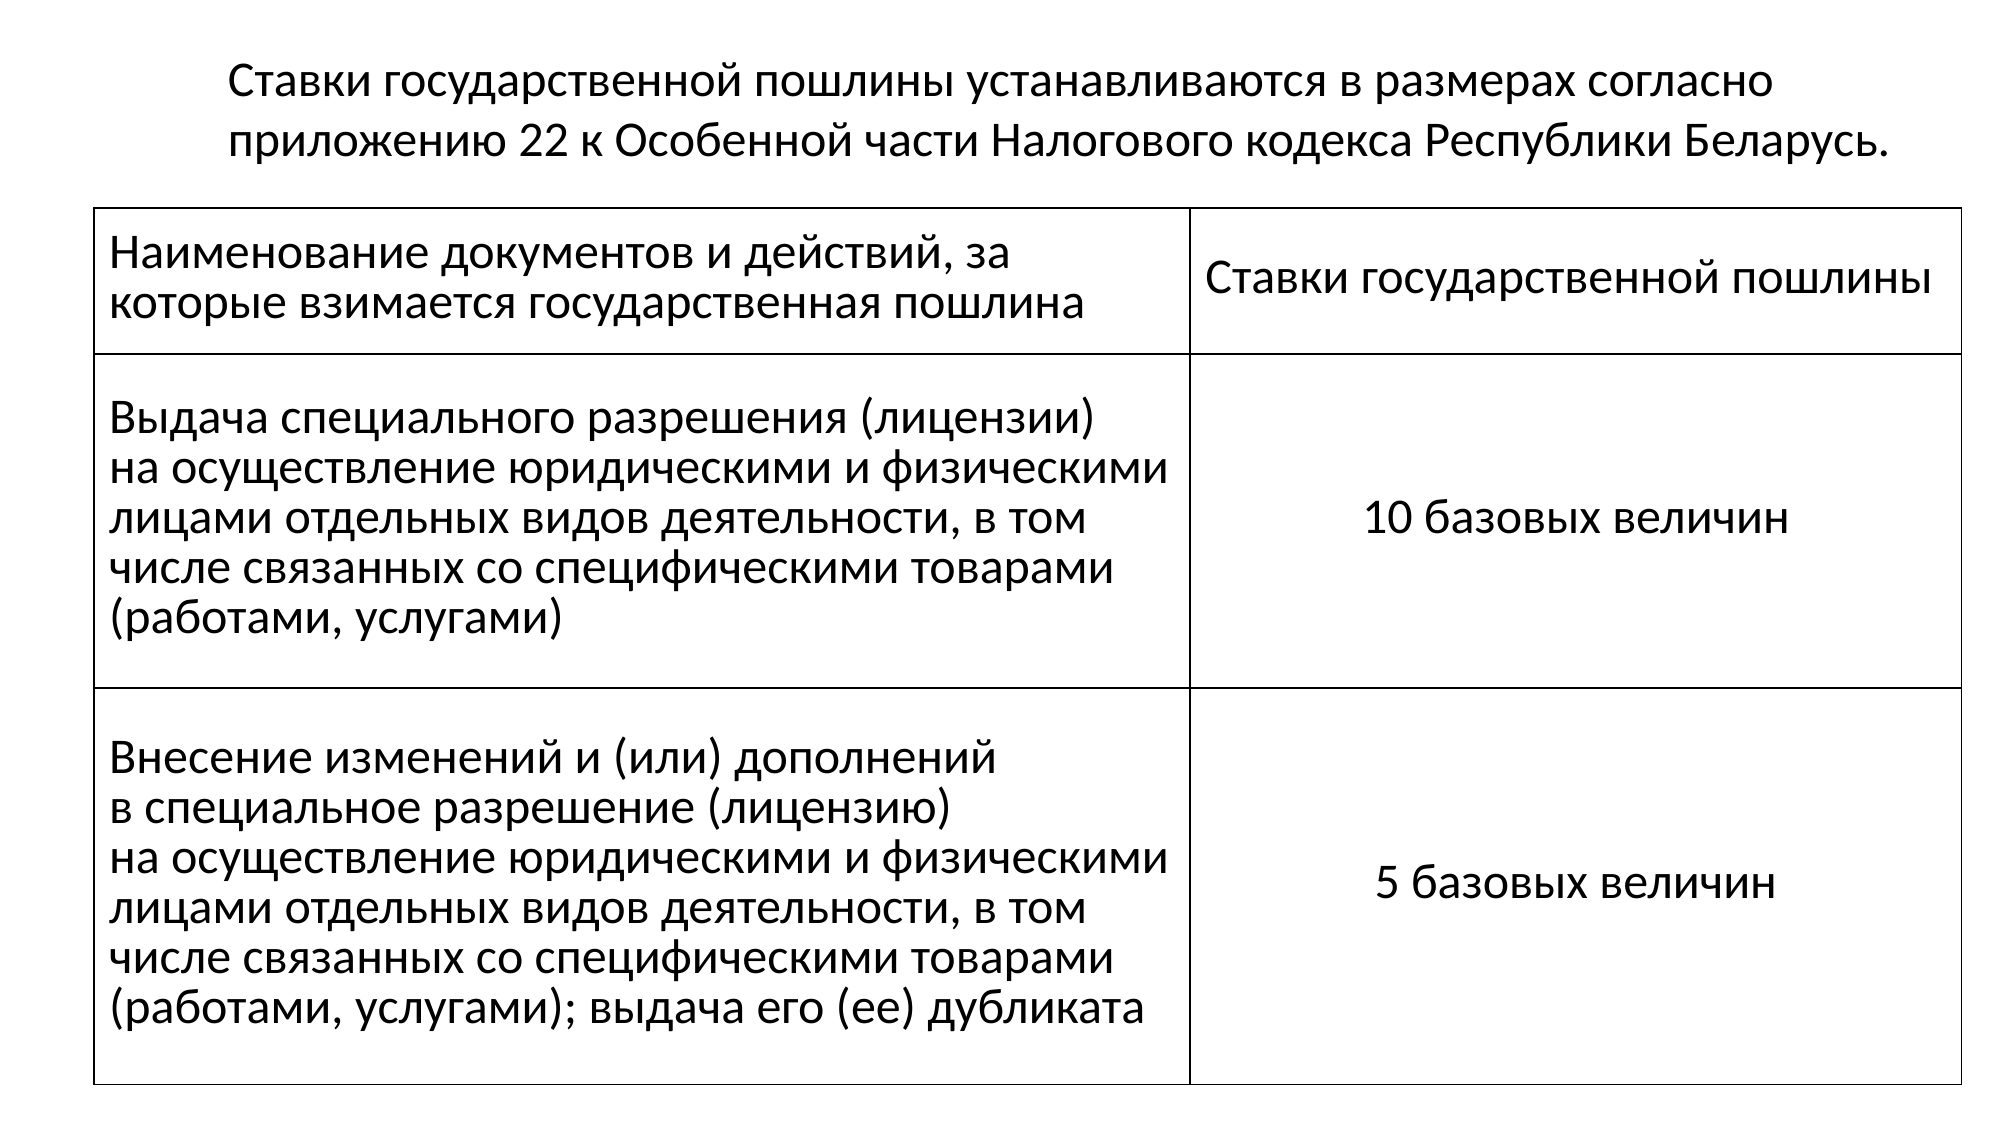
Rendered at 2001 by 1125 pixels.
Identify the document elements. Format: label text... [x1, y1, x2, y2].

text_box Ставки государственной пошлины устанавливаются в размерах согласно приложению 22 к Особенной части Налогового кодекса Республики Беларусь. [212, 39, 2000, 175]
table_cell Выдача специального разрешения (лицензии) на осуществление юридическими и физическими лицами отдельных видов деятельности, в том числе связанных со специфическими товарами (работами, услугами) [95, 355, 1189, 687]
table_cell 5 базовых величин [1191, 689, 1961, 1084]
table_cell Внесение изменений и (или) дополнений в специальное разрешение (лицензию) на осуществление юридическими и физическими лицами отдельных видов деятельности, в том числе связанных со специфическими товарами (работами, услугами); выдача его (ее) дубликата [95, 689, 1189, 1084]
table_cell 10 базовых величин [1191, 355, 1961, 687]
table_header Ставки государственной пошлины [1191, 209, 1961, 353]
table_header Наименование документов и действий, за которые взимается государственная пошлина [95, 209, 1189, 353]
